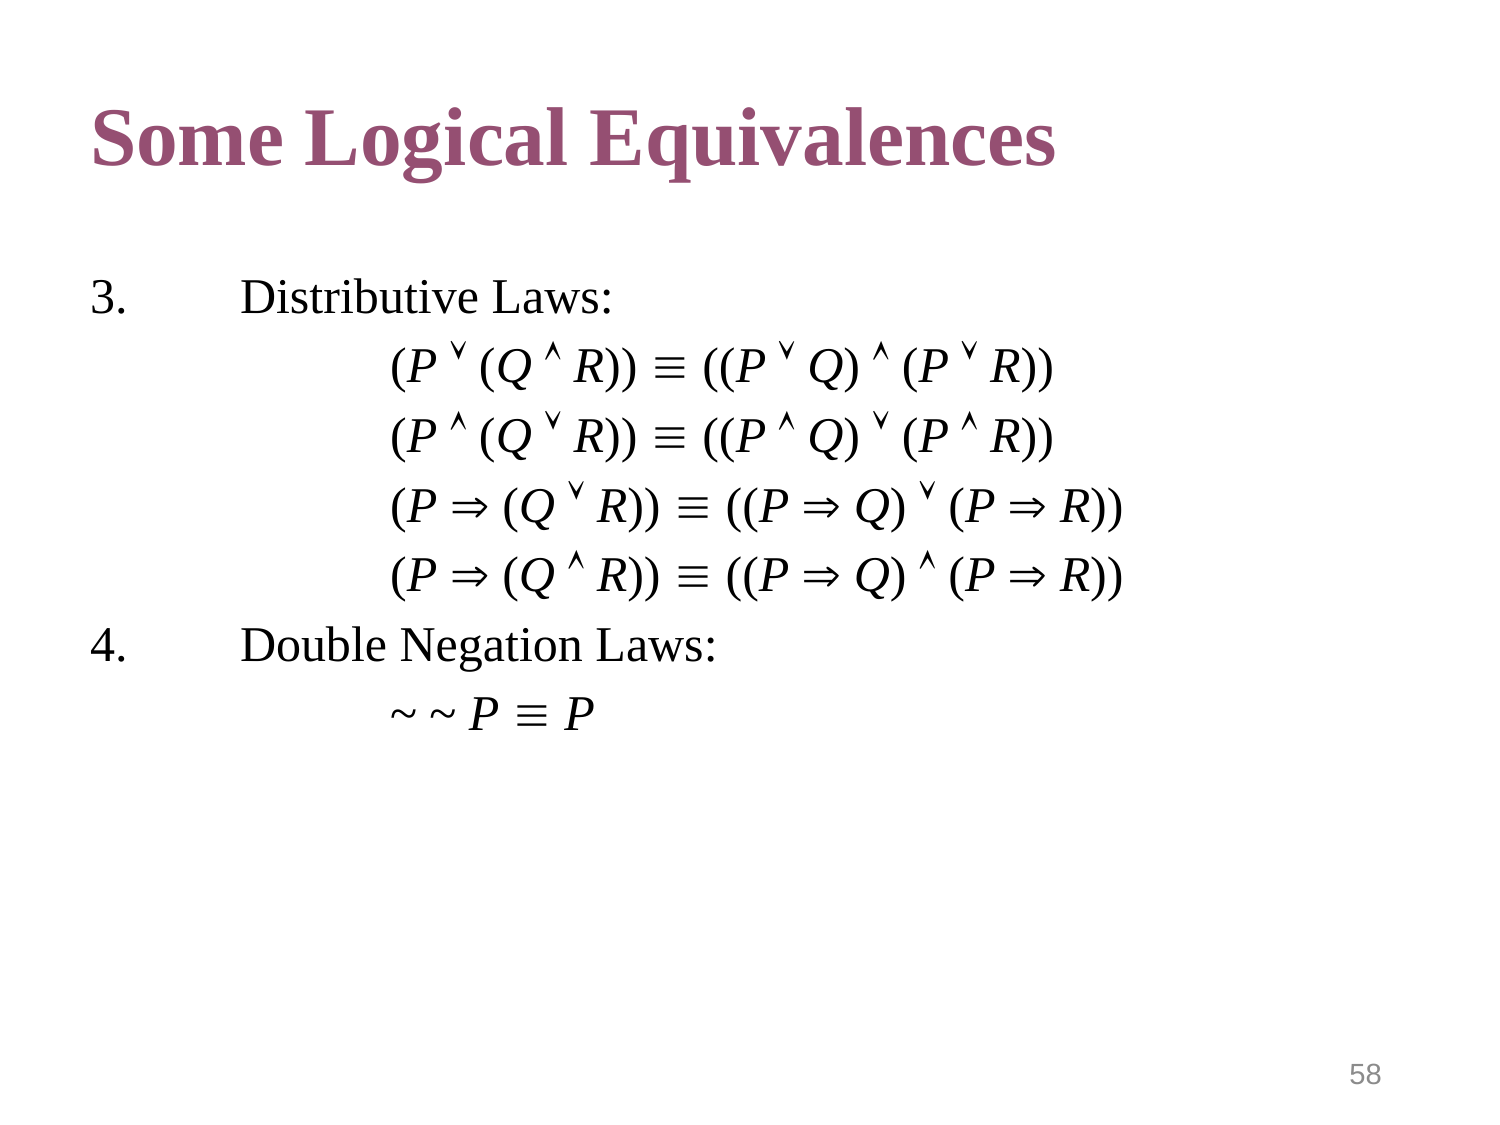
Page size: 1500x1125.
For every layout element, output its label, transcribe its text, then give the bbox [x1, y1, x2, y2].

title Some Logical Equivalences [75, 45, 1425, 233]
list 3. Distributive Laws: (P  (Q  R))  ((P  Q)  (P  R)) (P  (Q  R))  ((P  Q)  (P  R)) (P  (Q  R))  ((P  Q)  (P  R)) (P  (Q  R))  ((P  Q)  (P  R)) 4. Double Negation Laws: ~ ~ P  P [75, 262, 1421, 1005]
slide_number 58 [1059, 1042, 1397, 1103]
